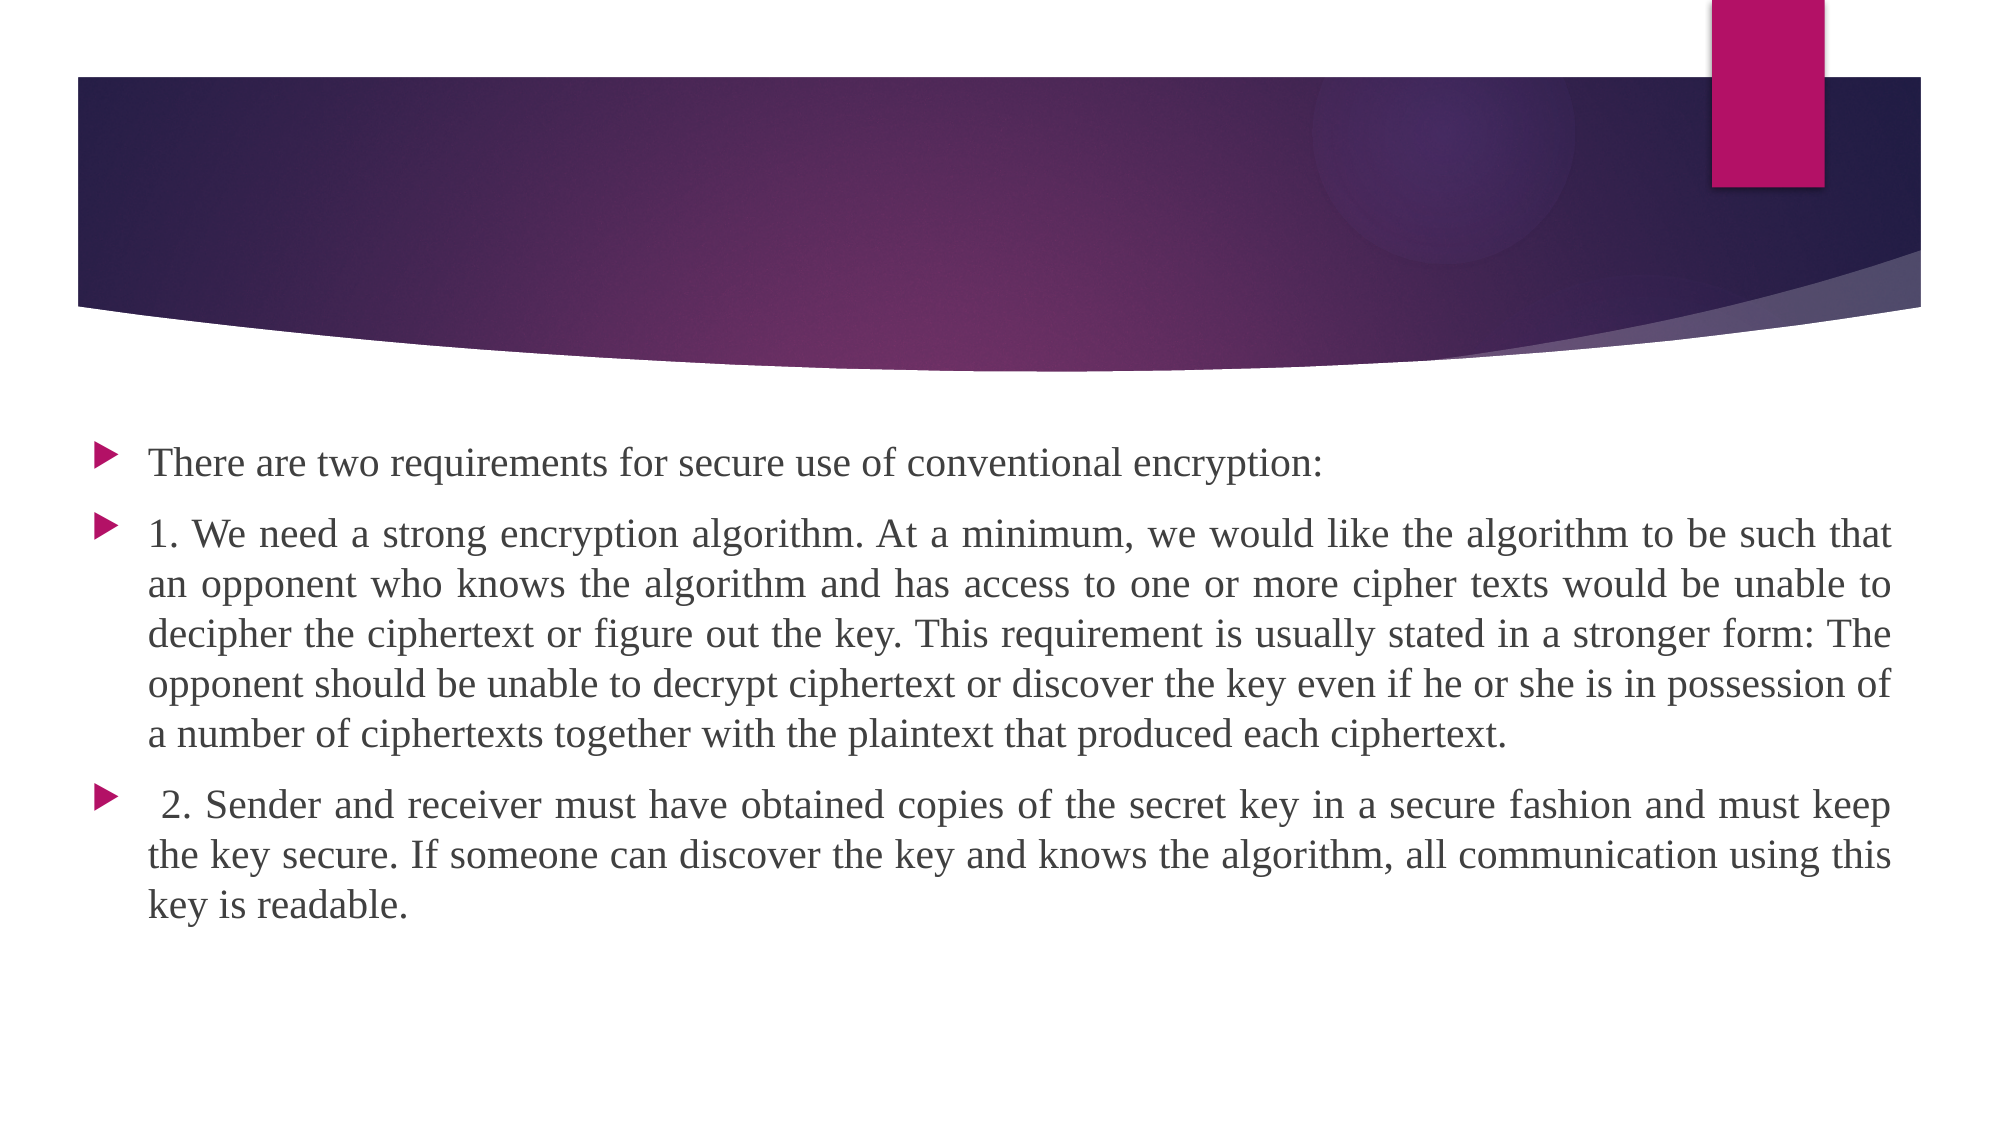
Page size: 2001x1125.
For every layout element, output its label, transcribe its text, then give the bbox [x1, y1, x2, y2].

list There are two requirements for secure use of conventional encryption: 1. We need a strong encryption algorithm. At a minimum, we would like the algorithm to be such that an opponent who knows the algorithm and has access to one or more cipher texts would be unable to decipher the ciphertext or figure out the key. This requirement is usually stated in a stronger form: The opponent should be unable to decrypt ciphertext or discover the key even if he or she is in possession of a number of ciphertexts together with the plaintext that produced each ciphertext. 2. Sender and receiver must have obtained copies of the secret key in a secure fashion and must keep the key secure. If someone can discover the key and knows the algorithm, all communication using this key is readable. [76, 427, 1909, 1064]
